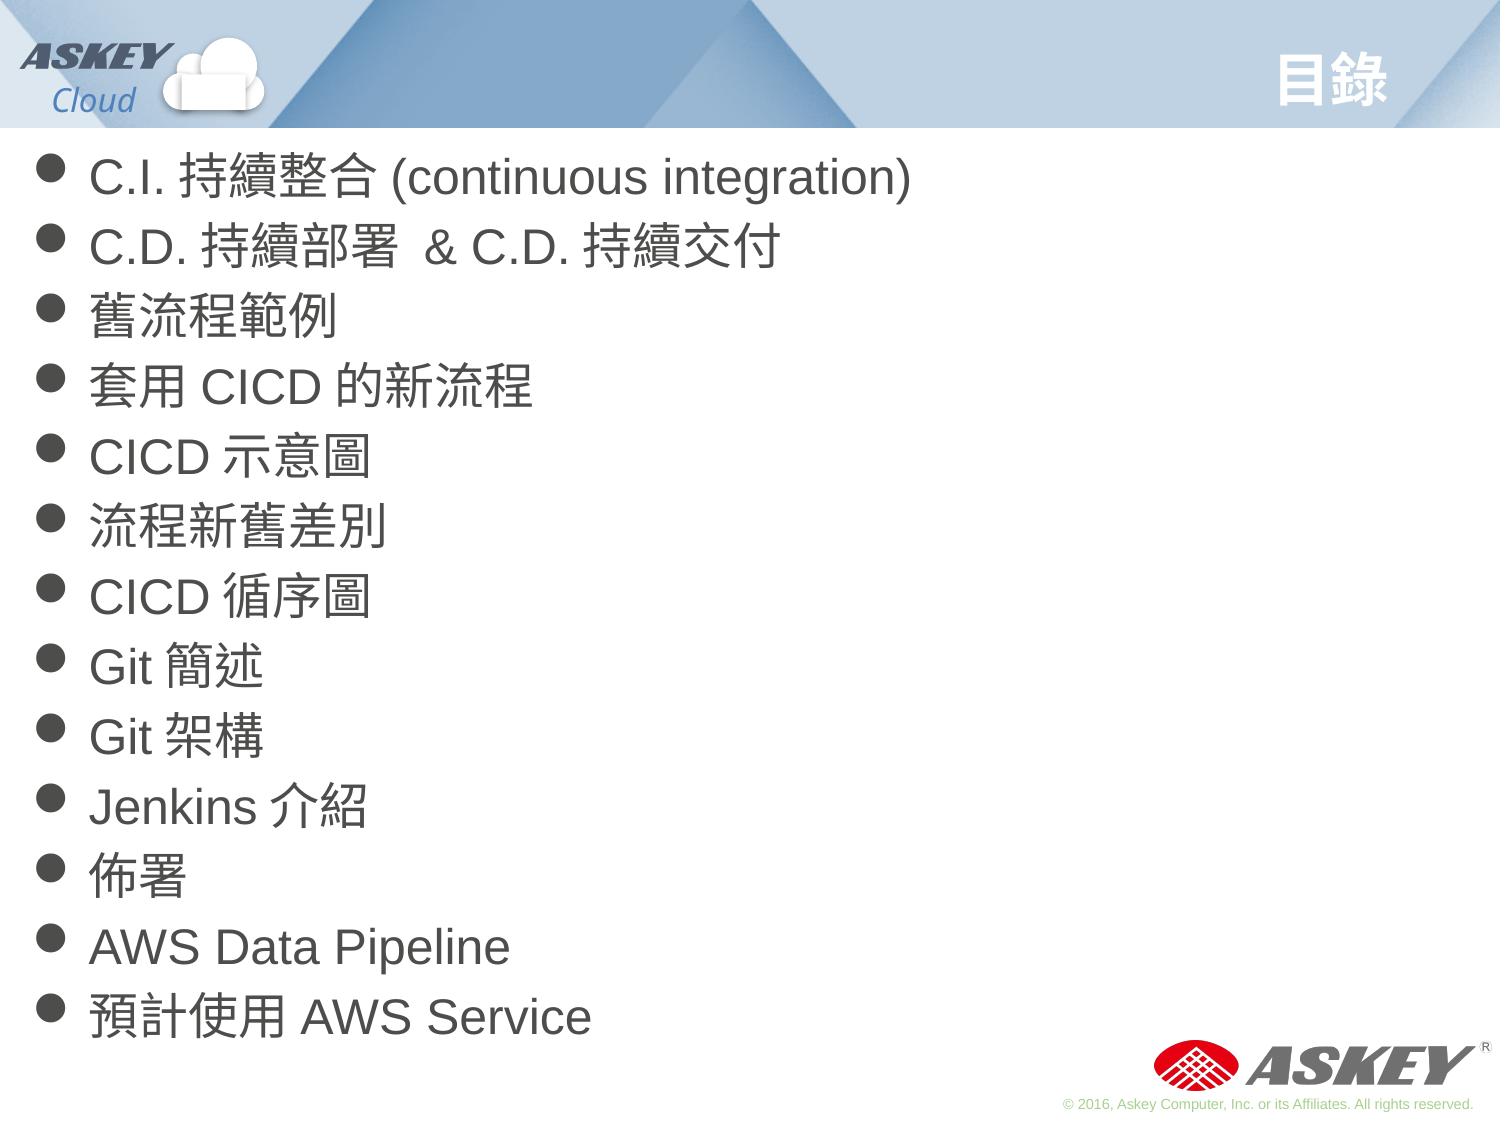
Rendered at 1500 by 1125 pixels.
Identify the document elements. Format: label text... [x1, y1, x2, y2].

list C.I.持續整合(continuous integration) C.D.持續部署 & C.D.持續交付 舊流程範例 套用CICD的新流程 CICD示意圖 流程新舊差別 CICD循序圖 Git簡述 Git架構 Jenkins介紹 佈署 AWS Data Pipeline 預計使用AWS Service [17, 137, 1477, 1083]
title 目錄 [304, 0, 1404, 137]
picture [1154, 1040, 1492, 1091]
